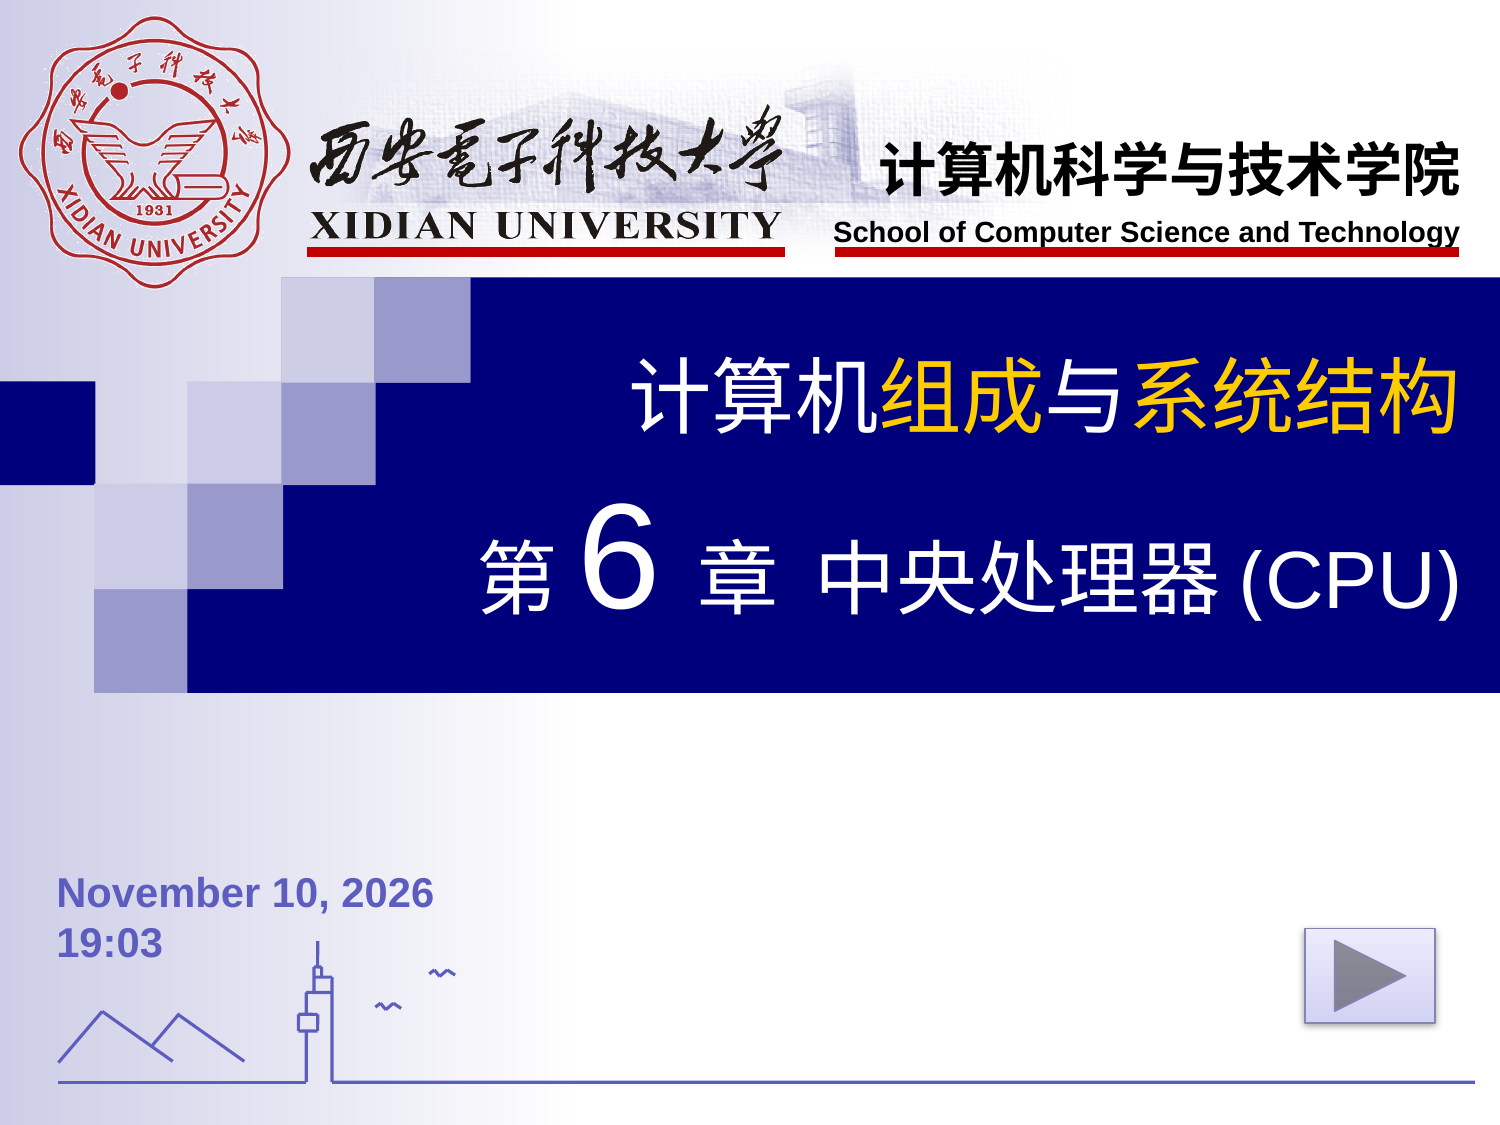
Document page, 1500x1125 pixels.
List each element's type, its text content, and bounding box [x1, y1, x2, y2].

picture [307, 101, 786, 244]
picture [17, 14, 293, 292]
text_box [1304, 928, 1436, 1024]
subtitle 计算机组成与系统结构 第6章 中央处理器(CPU) [64, 278, 1477, 705]
